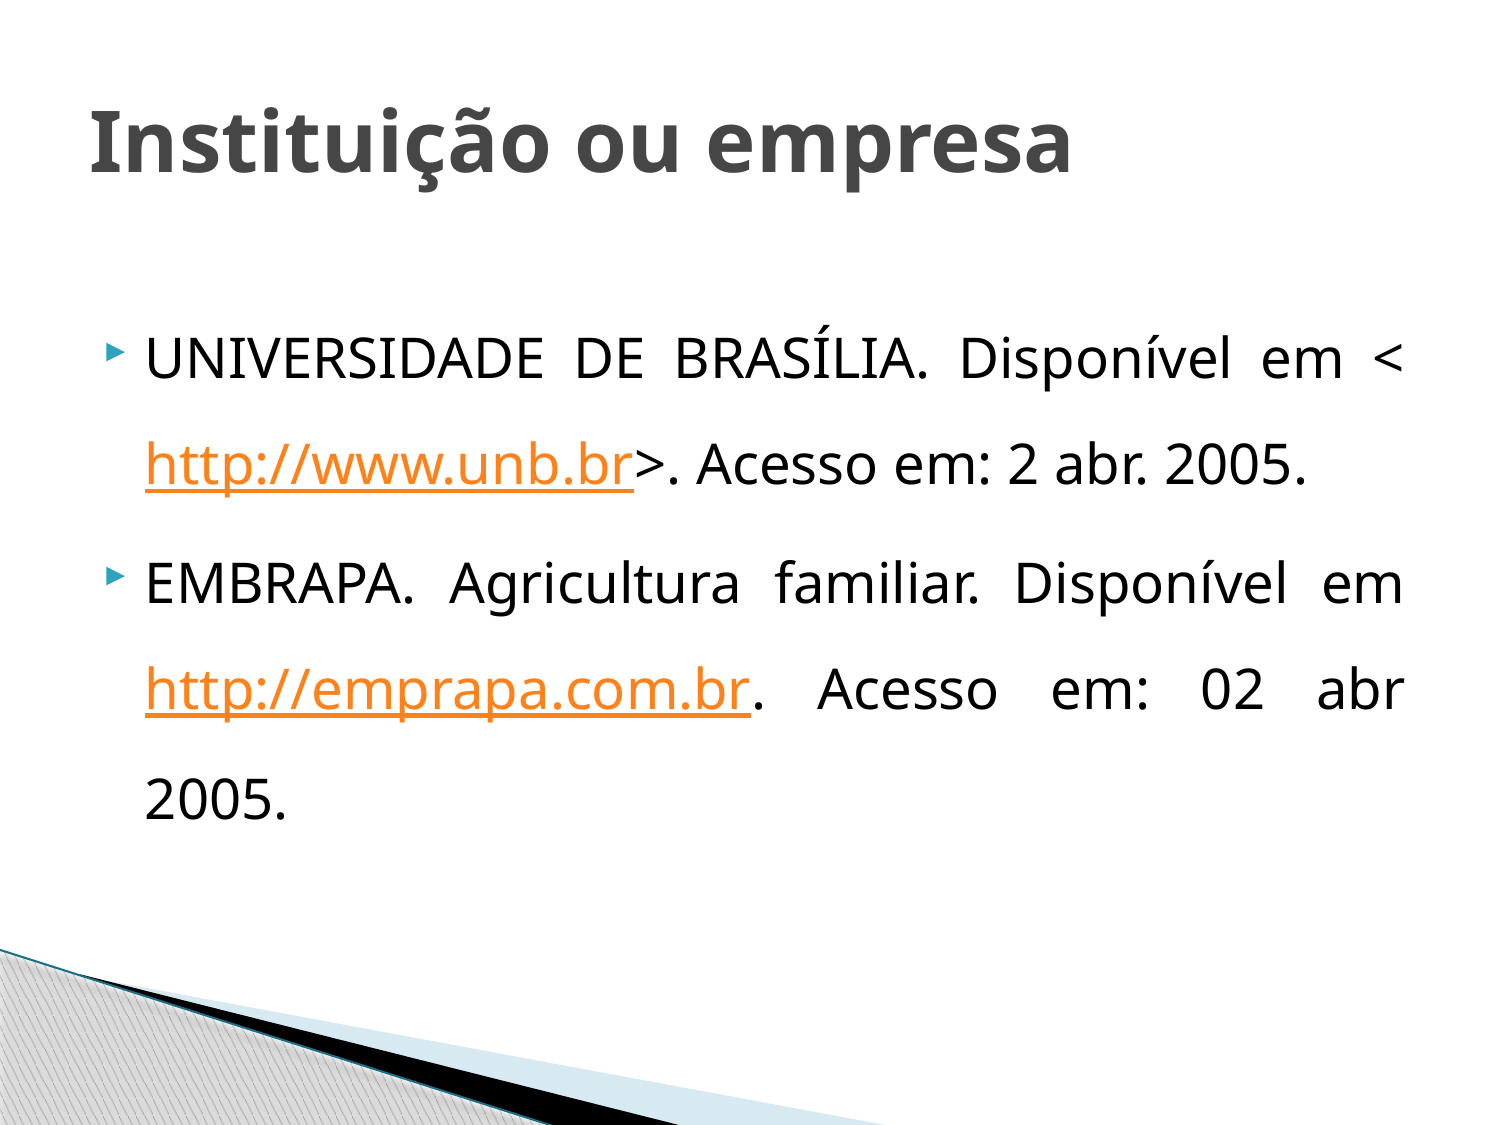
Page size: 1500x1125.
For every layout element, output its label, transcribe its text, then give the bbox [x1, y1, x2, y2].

list UNIVERSIDADE DE BRASÍLIA. Disponível em <http://www.unb.br>. Acesso em: 2 abr. 2005. EMBRAPA. Agricultura familiar. Disponível em http://emprapa.com.br. Acesso em: 02 abr 2005. [70, 281, 1421, 1024]
title Instituição ou empresa [75, 45, 1425, 233]
